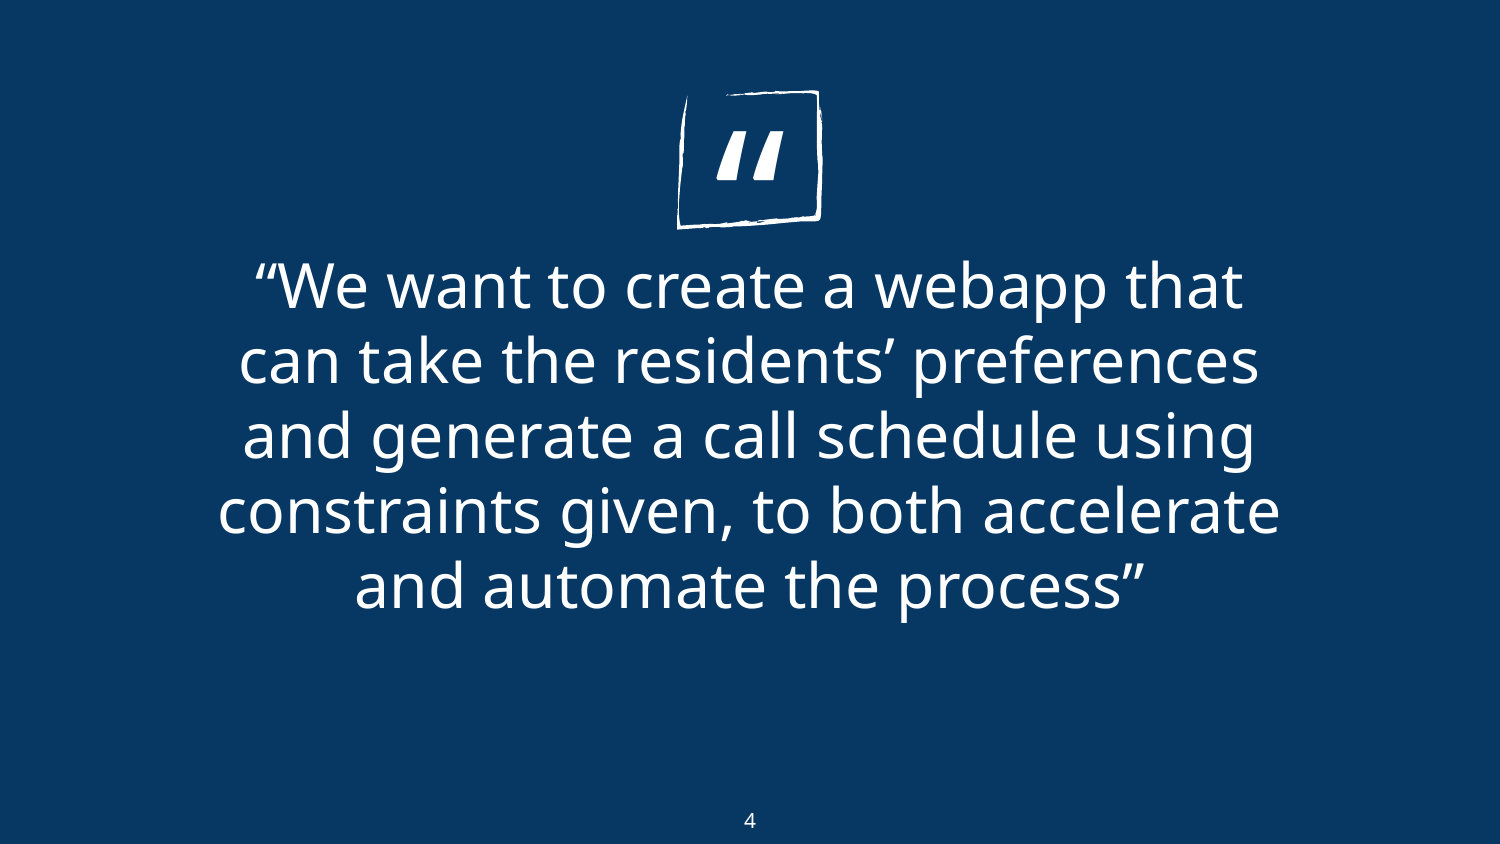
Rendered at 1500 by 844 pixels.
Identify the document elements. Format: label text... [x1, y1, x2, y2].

slide_number 4 [705, 792, 795, 844]
list “We want to create a webapp that can take the residents’ preferences and generate a call schedule using constraints given, to both accelerate and automate the process” [193, 231, 1307, 366]
